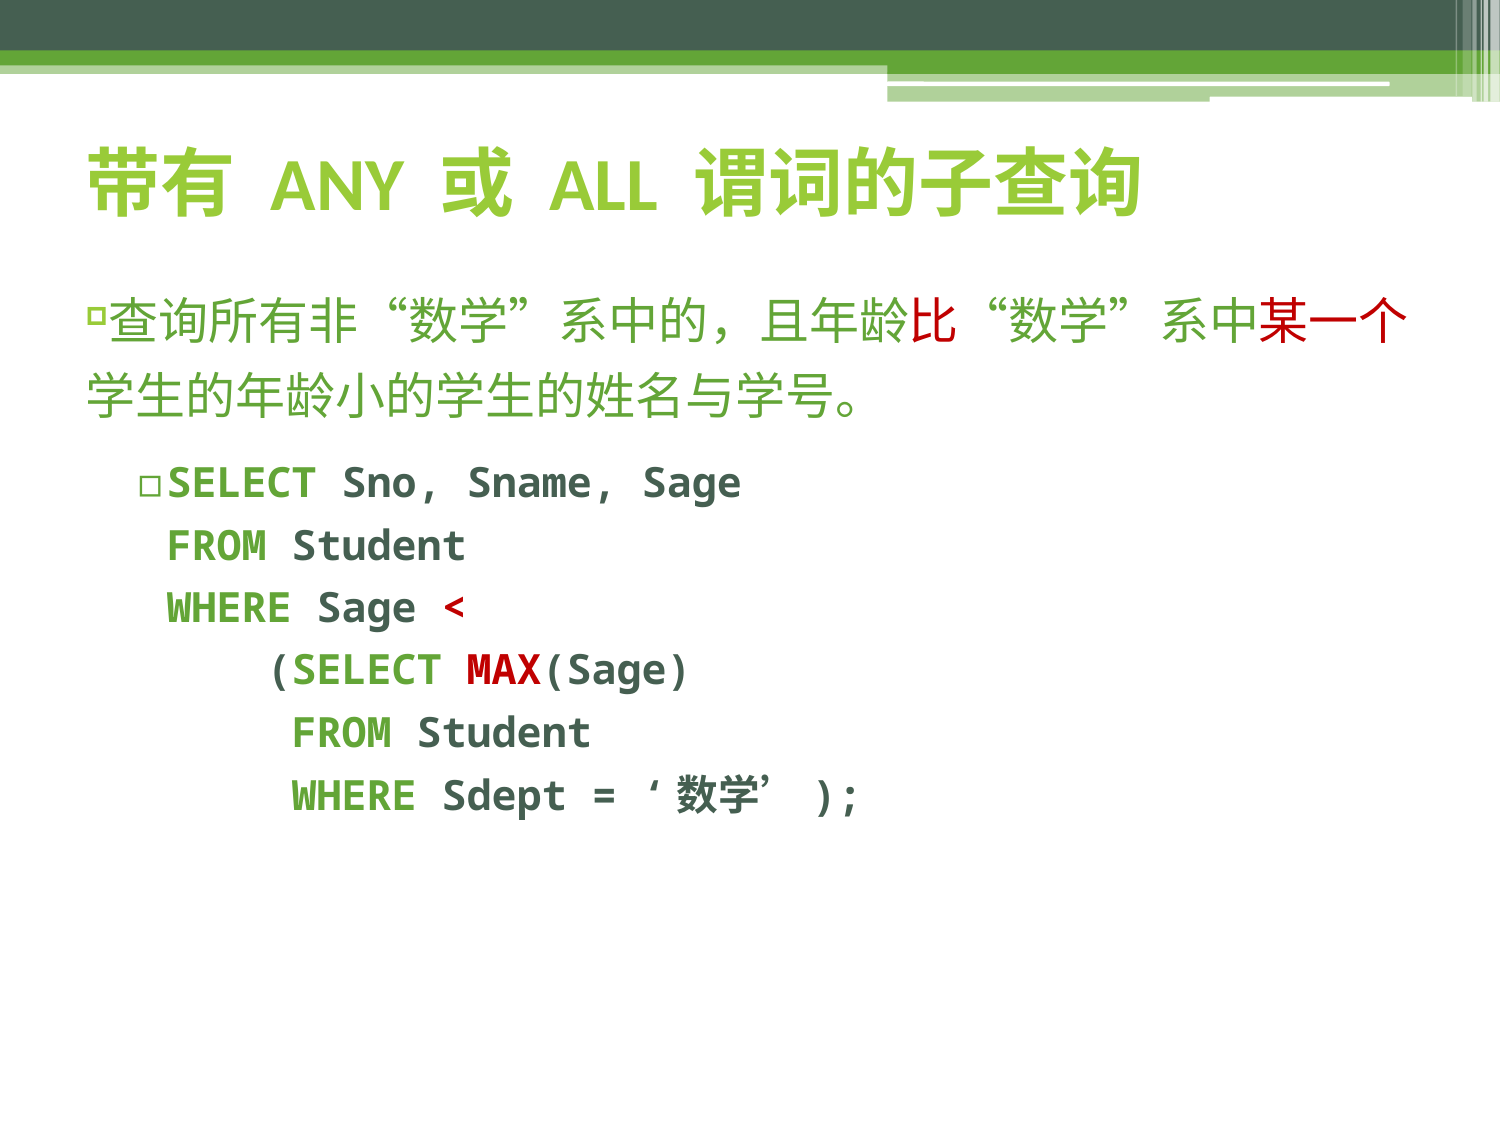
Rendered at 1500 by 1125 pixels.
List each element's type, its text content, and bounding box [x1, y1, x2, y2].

list 查询所有非“数学”系中的，且年龄比“数学”系中某一个学生的年龄小的学生的姓名与学号。 SELECT Sno, Sname, Sage FROM Student WHERE Sage < (SELECT MAX(Sage) FROM Student WHERE Sdept = ‘数学’); [70, 267, 1430, 1094]
title 带有 ANY 或 ALL 谓词的子查询 [70, 122, 1430, 238]
